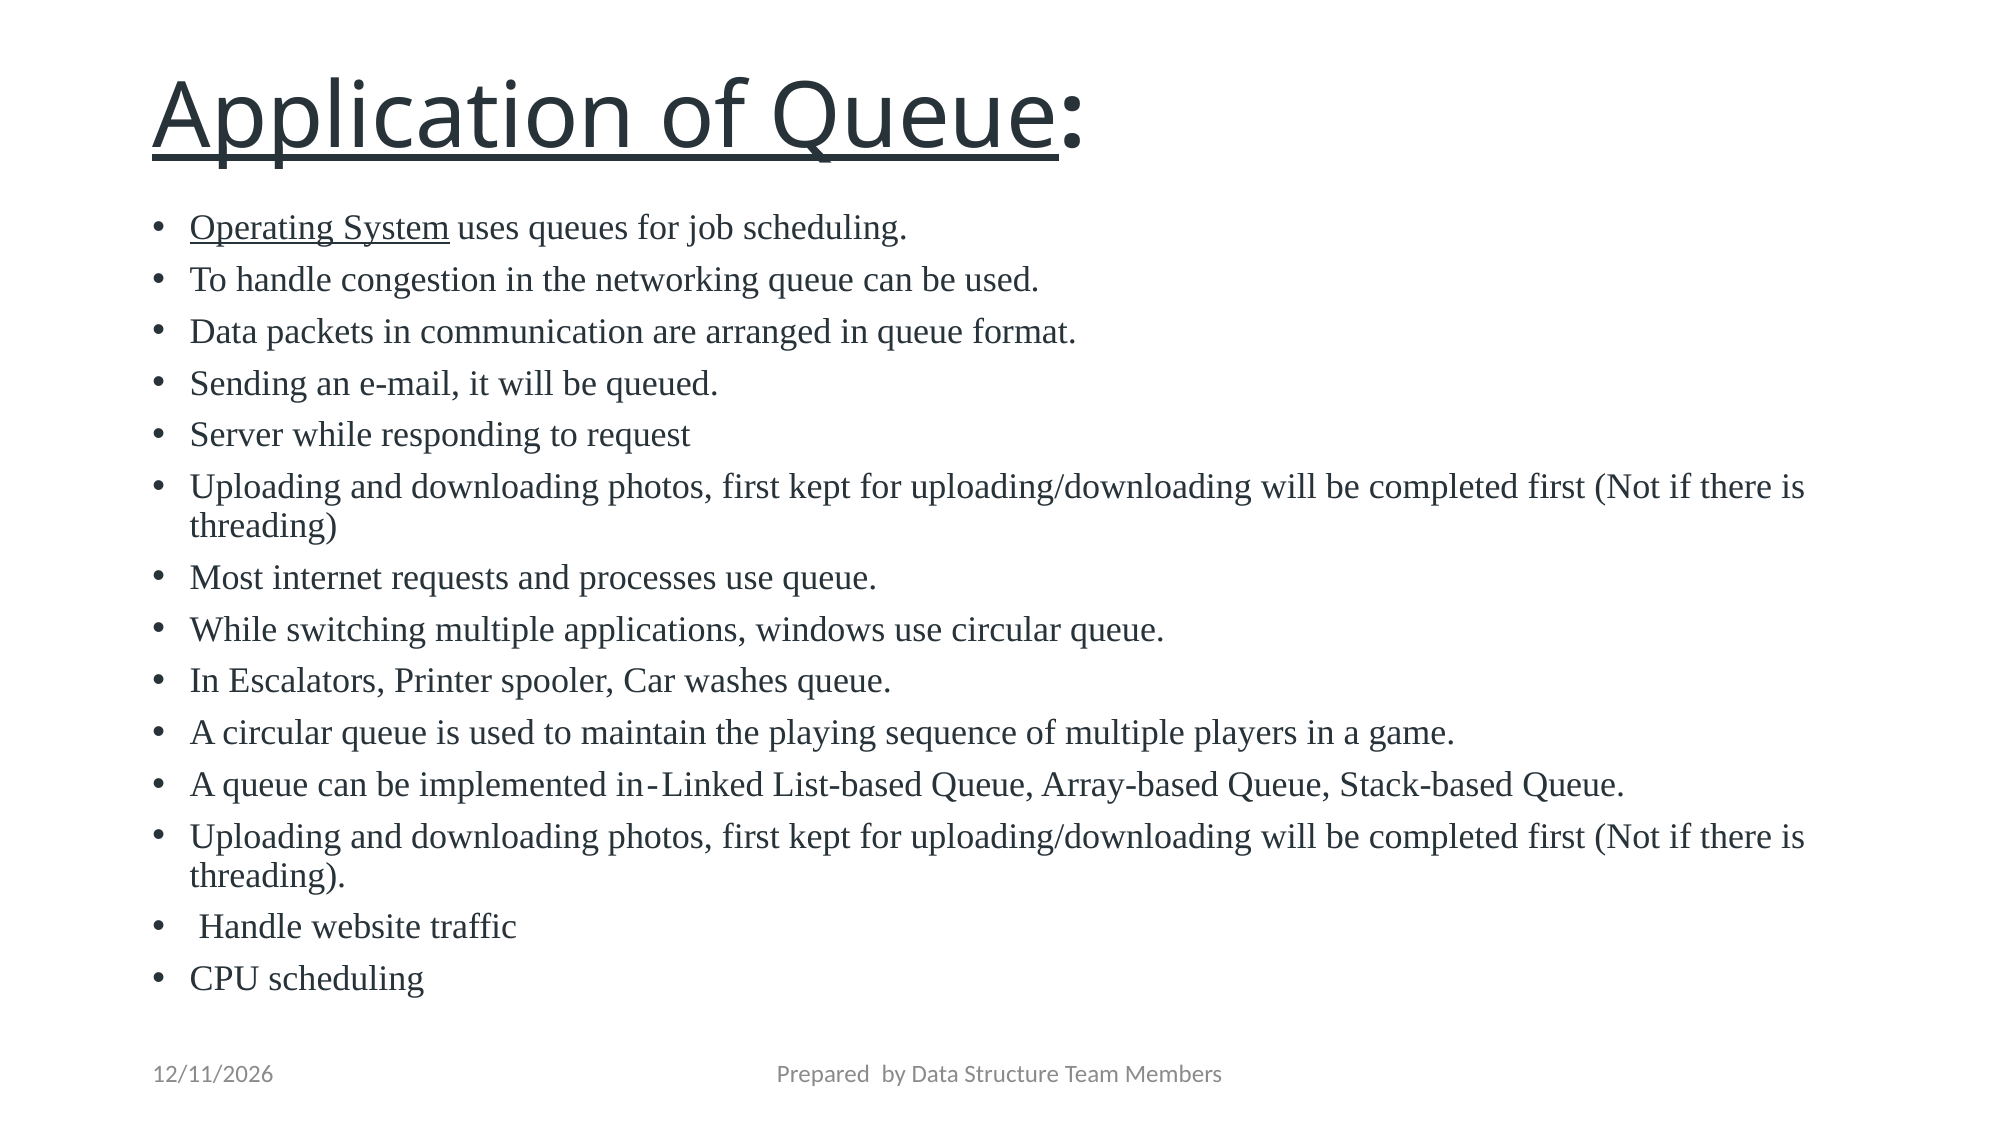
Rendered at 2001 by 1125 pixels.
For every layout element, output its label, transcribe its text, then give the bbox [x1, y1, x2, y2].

list Operating System uses queues for job scheduling. To handle congestion in the networking queue can be used. Data packets in communication are arranged in queue format. Sending an e-mail, it will be queued. Server while responding to request Uploading and downloading photos, first kept for uploading/downloading will be completed first (Not if there is threading) Most internet requests and processes use queue. While switching multiple applications, windows use circular queue. In Escalators, Printer spooler, Car washes queue. A circular queue is used to maintain the playing sequence of multiple players in a game. A queue can be implemented in - Linked List-based Queue, Array-based Queue, Stack-based Queue. Uploading and downloading photos, first kept for uploading/downloading will be completed first (Not if there is threading). Handle website traffic CPU scheduling [137, 201, 1863, 1014]
title Application of Queue: [137, 59, 1863, 201]
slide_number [137, 1042, 588, 1103]
footer Prepared by Data Structure Team Members [662, 1042, 1338, 1103]
